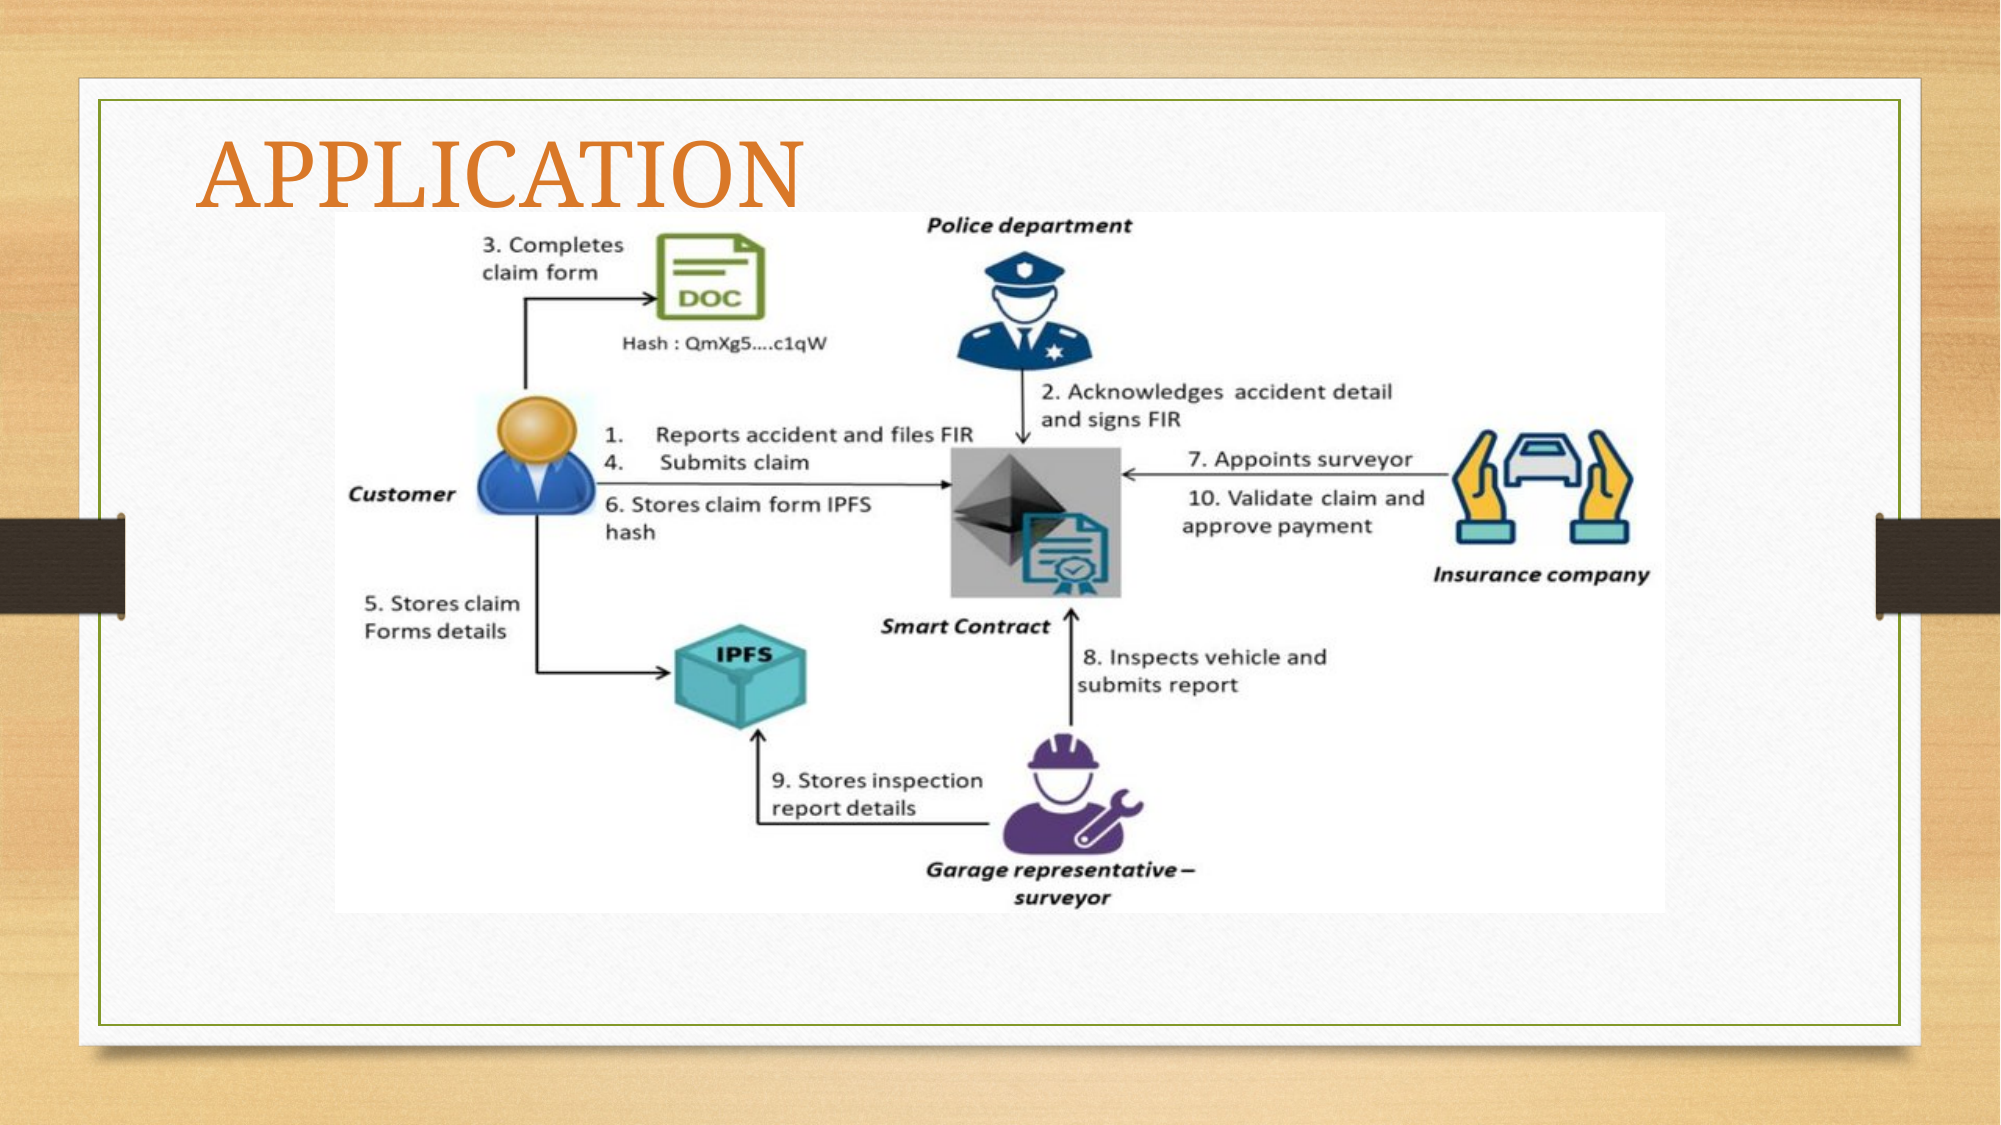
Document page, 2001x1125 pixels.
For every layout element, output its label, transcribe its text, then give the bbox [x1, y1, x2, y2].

picture [0, 0, 2001, 1125]
text_box APPLICATION [181, 108, 1186, 234]
